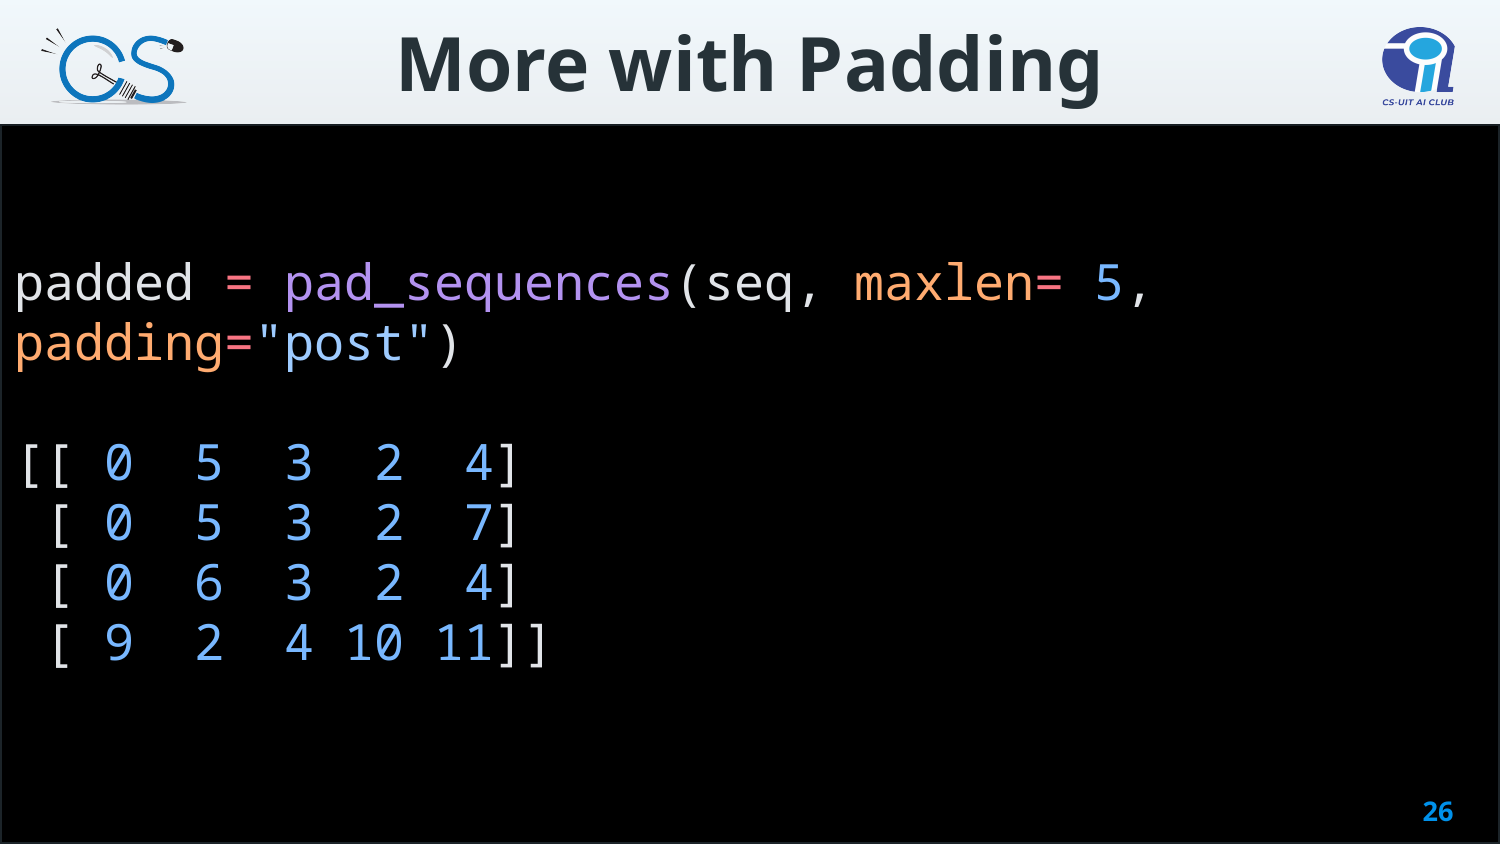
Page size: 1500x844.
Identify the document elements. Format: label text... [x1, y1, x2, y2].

slide_number 26 [1378, 779, 1469, 844]
text_box padded = pad_sequences(seq, maxlen= 5, padding="post") [[ 0 5 3 2 4] [ 0 5 3 2 7] [ 0 6 3 2 4] [ 9 2 4 10 11]] [0, 130, 1500, 844]
picture [1378, 25, 1459, 107]
picture [41, 27, 187, 107]
text_box More with Padding [0, 0, 1500, 124]
